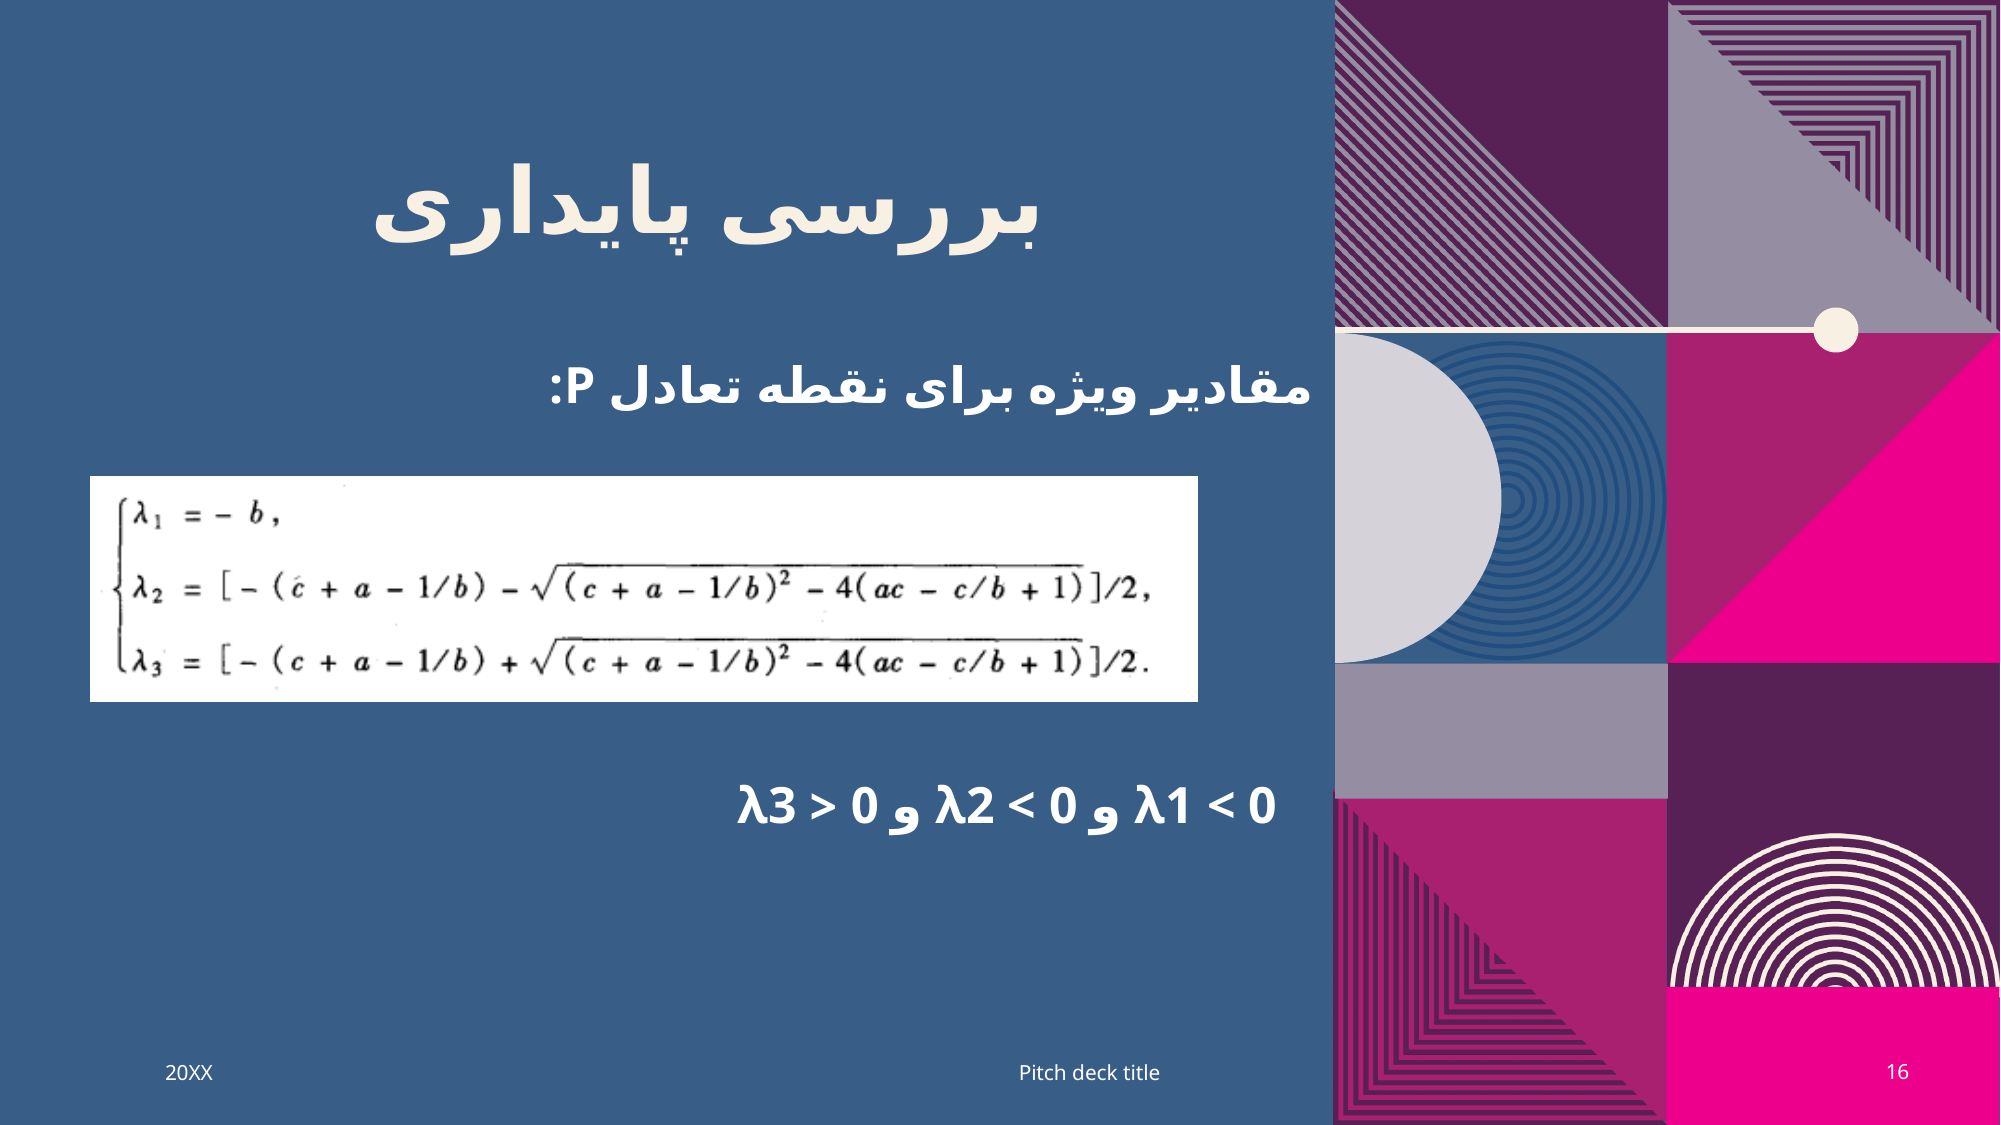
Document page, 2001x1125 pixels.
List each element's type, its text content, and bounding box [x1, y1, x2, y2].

text_box λ1 < 0 و λ2 < 0 و 0 < λ3 [34, 762, 1278, 833]
picture [90, 476, 1198, 703]
picture [1335, 0, 2001, 333]
picture [1669, 833, 2001, 998]
text_box مقادیر ویژه برای نقطه تعادل P: [71, 343, 1314, 625]
slide_number 20XX [150, 1042, 330, 1103]
slide_number 16 [1849, 1042, 1925, 1103]
footer Pitch deck title [902, 1042, 1278, 1103]
title بررسی پایداری [150, 146, 1266, 343]
picture [1333, 791, 1667, 1125]
